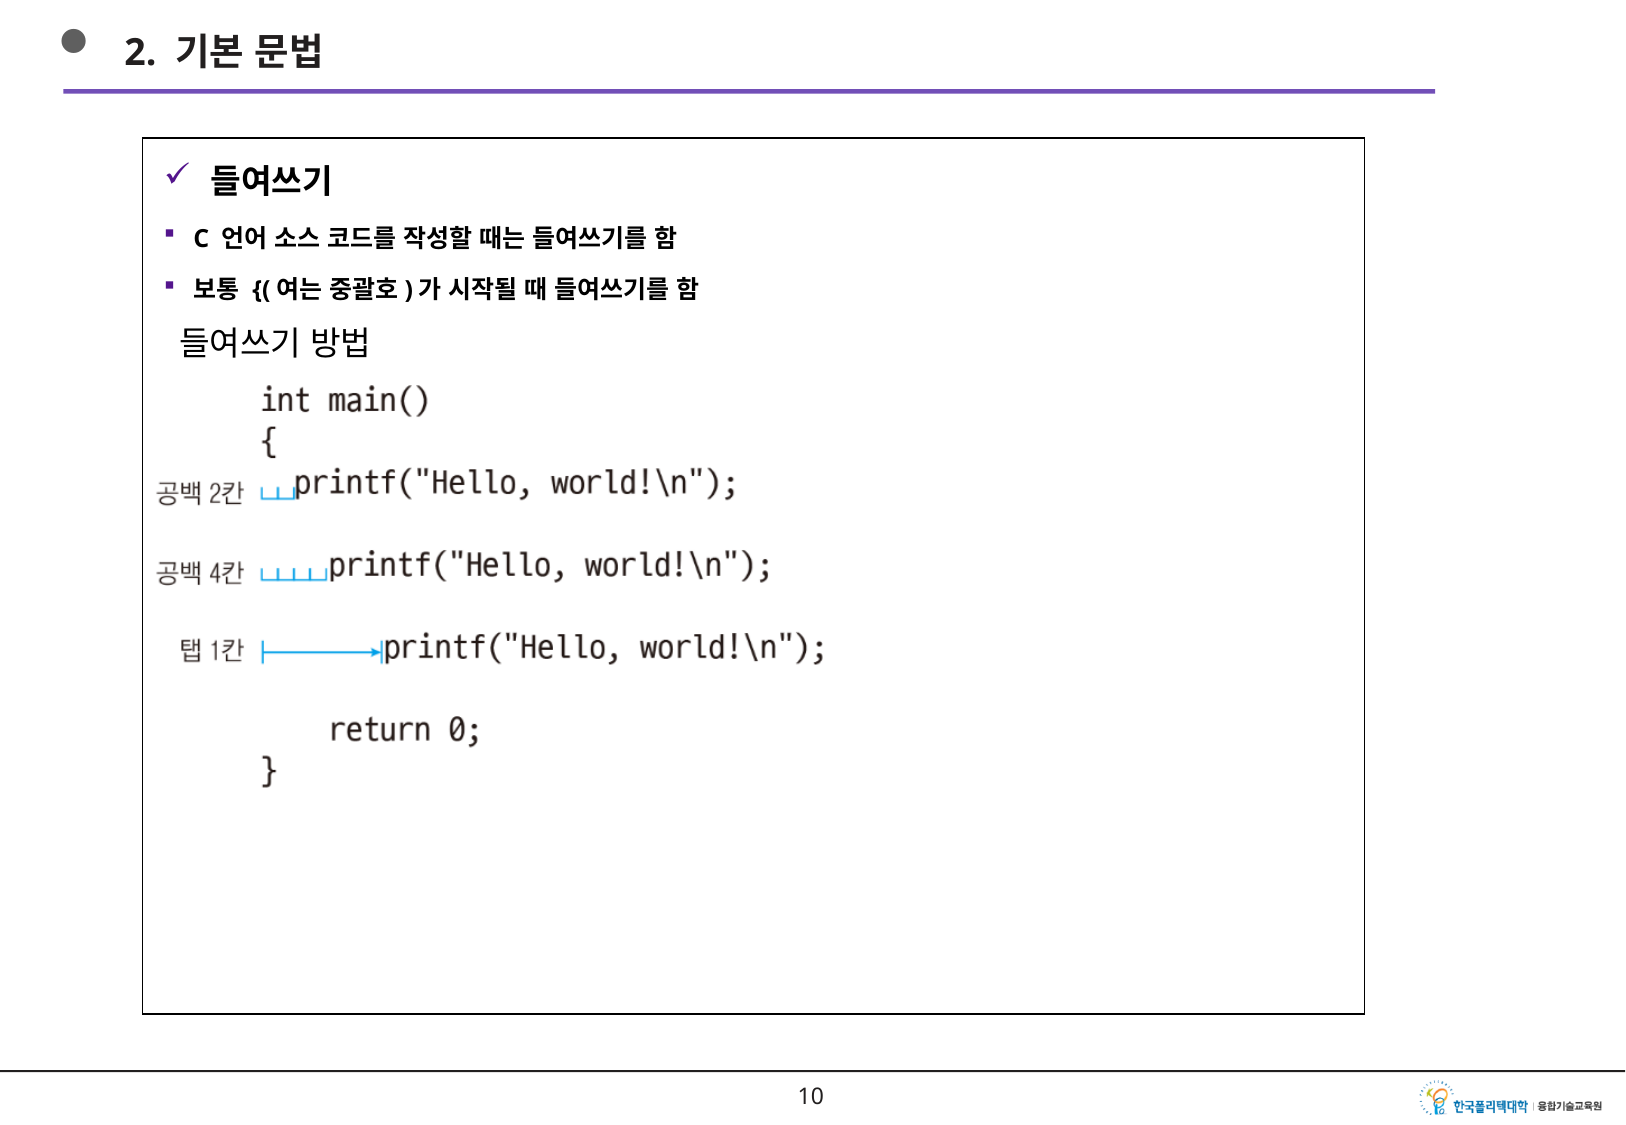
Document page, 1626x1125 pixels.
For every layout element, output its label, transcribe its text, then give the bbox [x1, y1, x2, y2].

text_box 2. 기본 문법 [109, 20, 943, 93]
text_box 9 [765, 1072, 857, 1123]
text_box 들여쓰기 C 언어 소스 코드를 작성할 때는 들여쓰기를 함 보통 {(여는 중괄호)가 시작될 때 들여쓰기를 함 [142, 138, 1365, 1014]
text_box [44, 0, 1604, 114]
picture [1415, 1076, 1604, 1118]
picture [151, 374, 852, 798]
text_box 들여쓰기 방법 [164, 314, 1410, 381]
